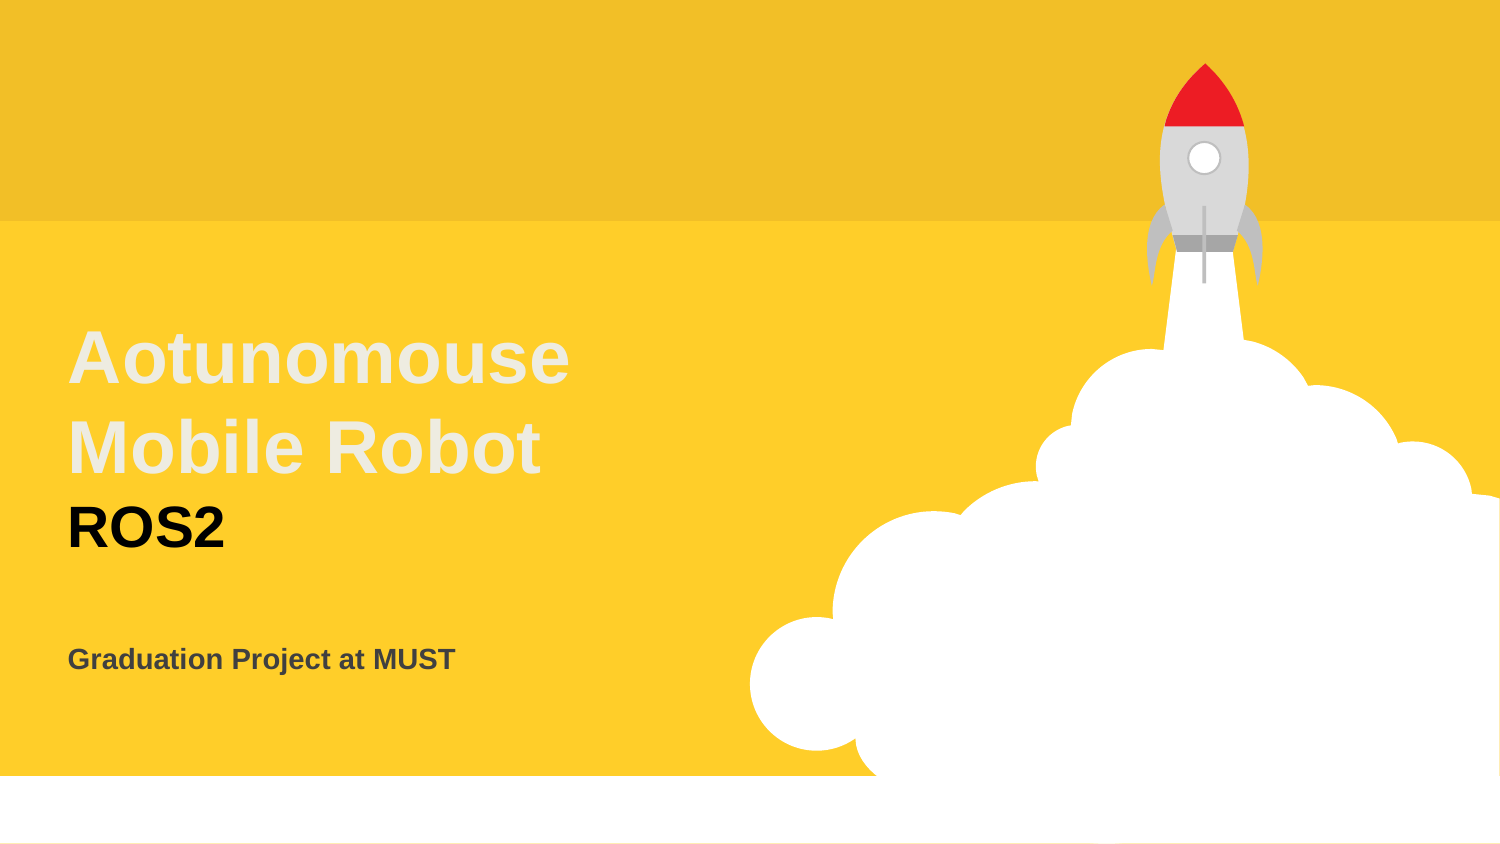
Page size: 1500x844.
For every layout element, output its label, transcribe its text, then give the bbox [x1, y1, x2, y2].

list Aotunomouse Mobile Robot ROS2 [53, 315, 609, 552]
list Graduation Project at MUST [53, 634, 680, 718]
